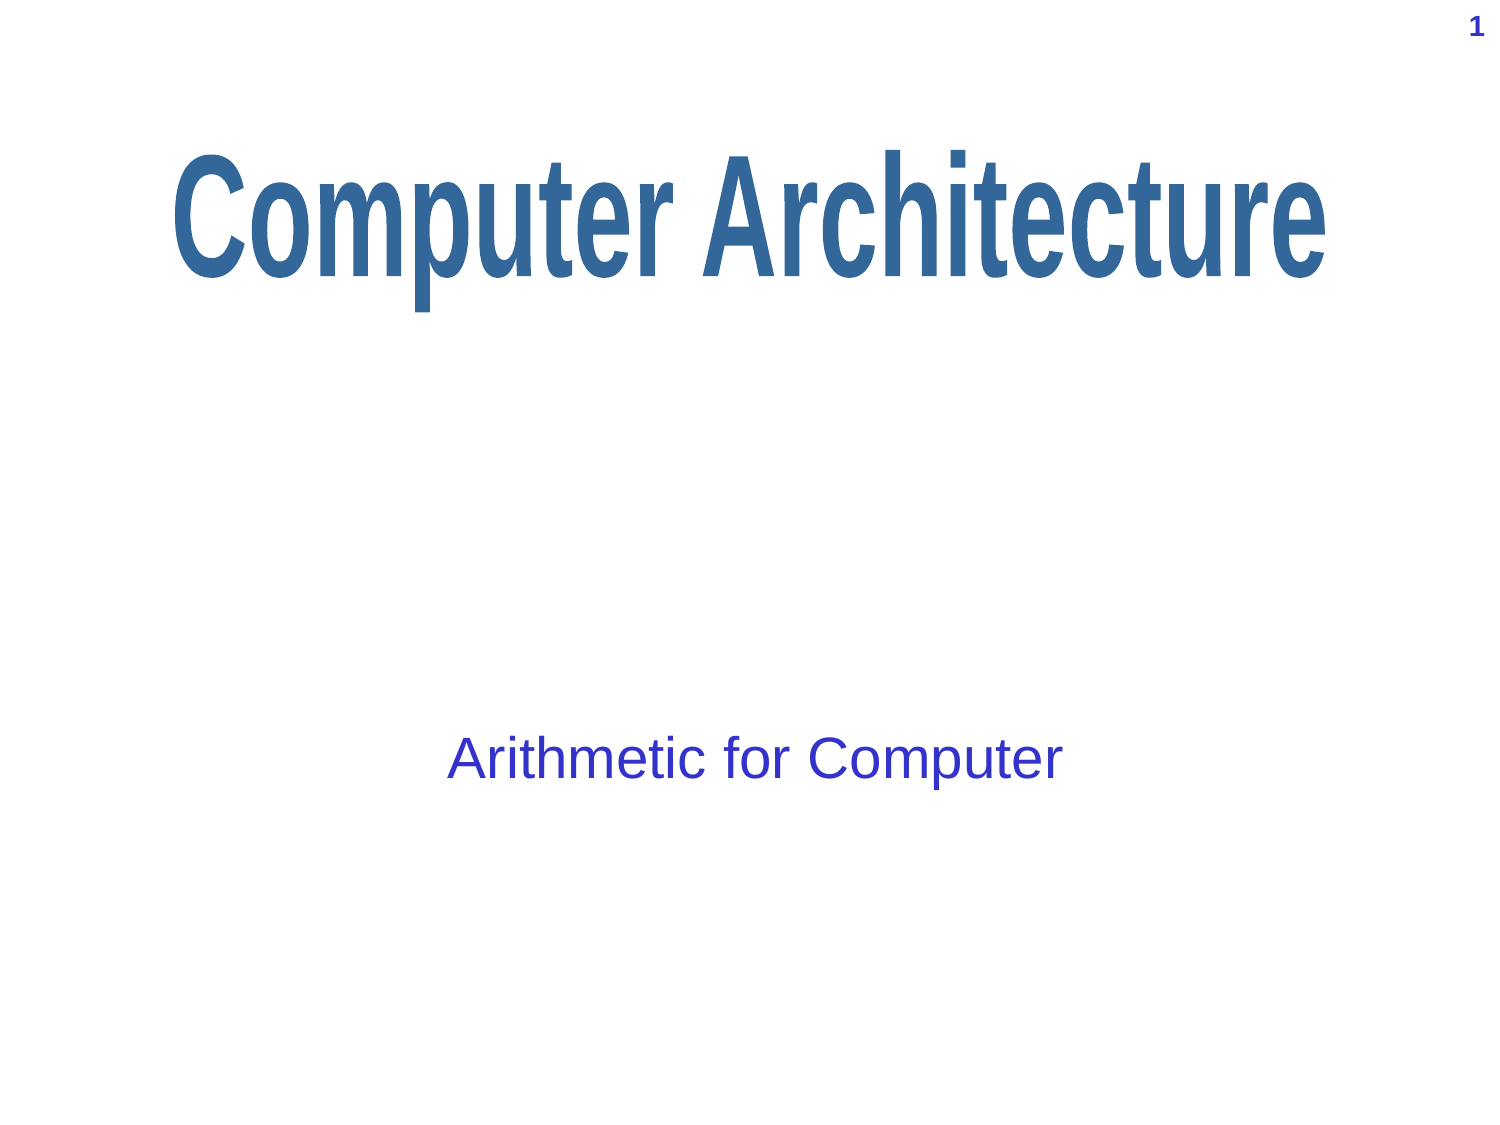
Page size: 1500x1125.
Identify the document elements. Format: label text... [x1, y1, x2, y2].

subtitle Arithmetic for Computer [200, 712, 1313, 1025]
